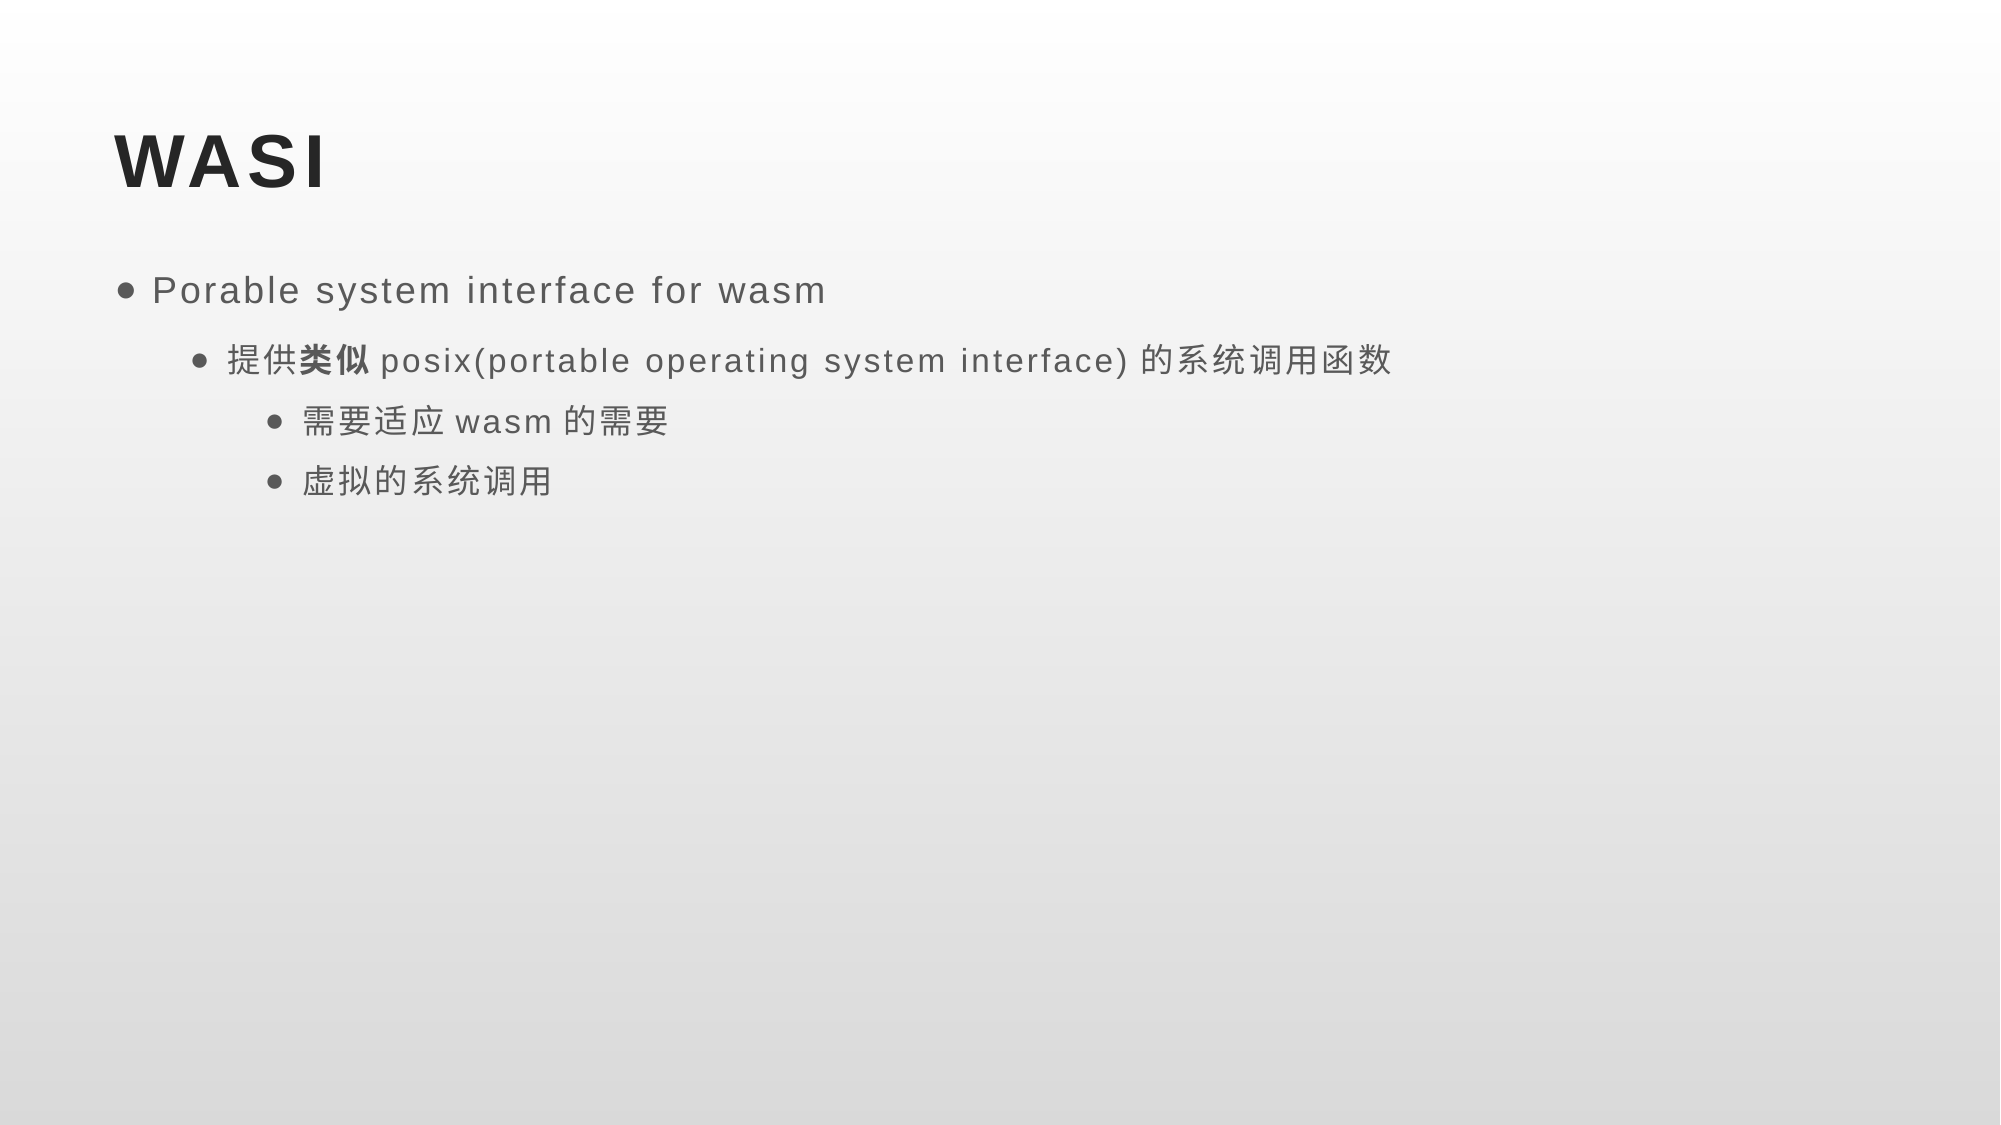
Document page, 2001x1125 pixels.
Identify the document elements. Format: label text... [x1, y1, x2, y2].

list Porable system interface for wasm 提供类似posix(portable operating system interface)的系统调用函数 需要适应wasm的需要 虚拟的系统调用 [99, 244, 1900, 1026]
title WASI [99, 99, 1900, 216]
